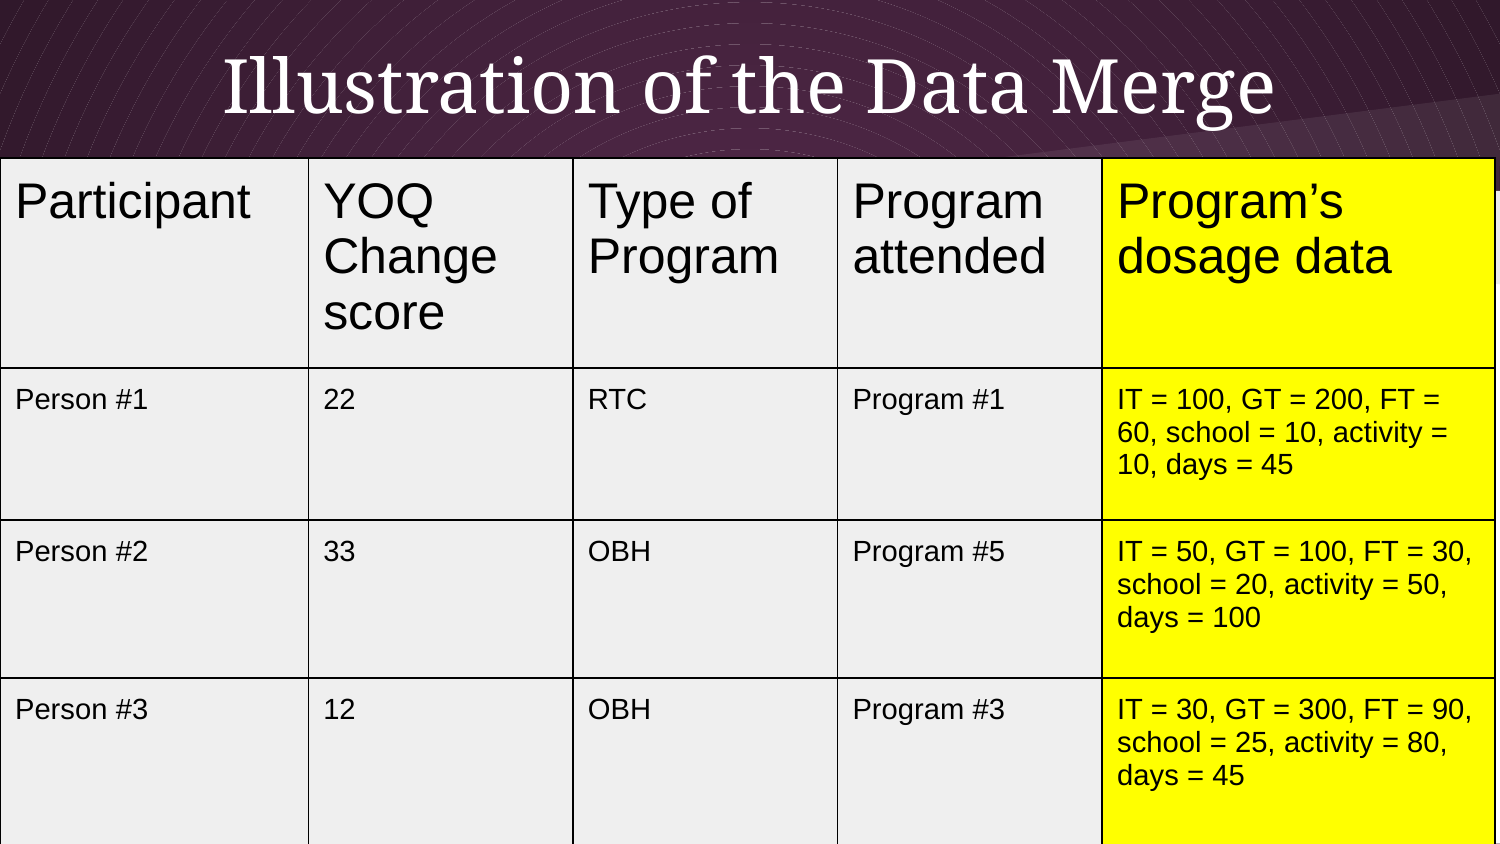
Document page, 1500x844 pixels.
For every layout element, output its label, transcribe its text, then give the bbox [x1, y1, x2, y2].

table_header YOQ Change score [309, 159, 572, 367]
table_cell Person #3 [1, 679, 308, 844]
table_cell IT = 100, GT = 200, FT = 60, school = 10, activity = 10, days = 45 [1103, 369, 1494, 519]
table_cell Person #1 [1, 369, 308, 519]
table_cell OBH [574, 521, 837, 677]
table_cell Program #5 [838, 521, 1101, 677]
title Illustration of the Data Merge [75, 0, 1425, 157]
table_header Program attended [838, 159, 1101, 367]
table_cell OBH [574, 679, 837, 844]
table_cell Program #1 [838, 369, 1101, 519]
table_header Participant [1, 159, 308, 367]
table_cell 22 [309, 369, 572, 519]
table_cell IT = 50, GT = 100, FT = 30, school = 20, activity = 50, days = 100 [1103, 521, 1494, 677]
table_cell IT = 30, GT = 300, FT = 90, school = 25, activity = 80, days = 45 [1103, 679, 1494, 844]
table_header Program’s dosage data [1103, 159, 1494, 367]
table_cell RTC [574, 369, 837, 519]
table_header Type of Program [574, 159, 837, 367]
table_cell Person #2 [1, 521, 308, 677]
table_cell 33 [309, 521, 572, 677]
table_cell 12 [309, 679, 572, 844]
table_cell Program #3 [838, 679, 1101, 844]
